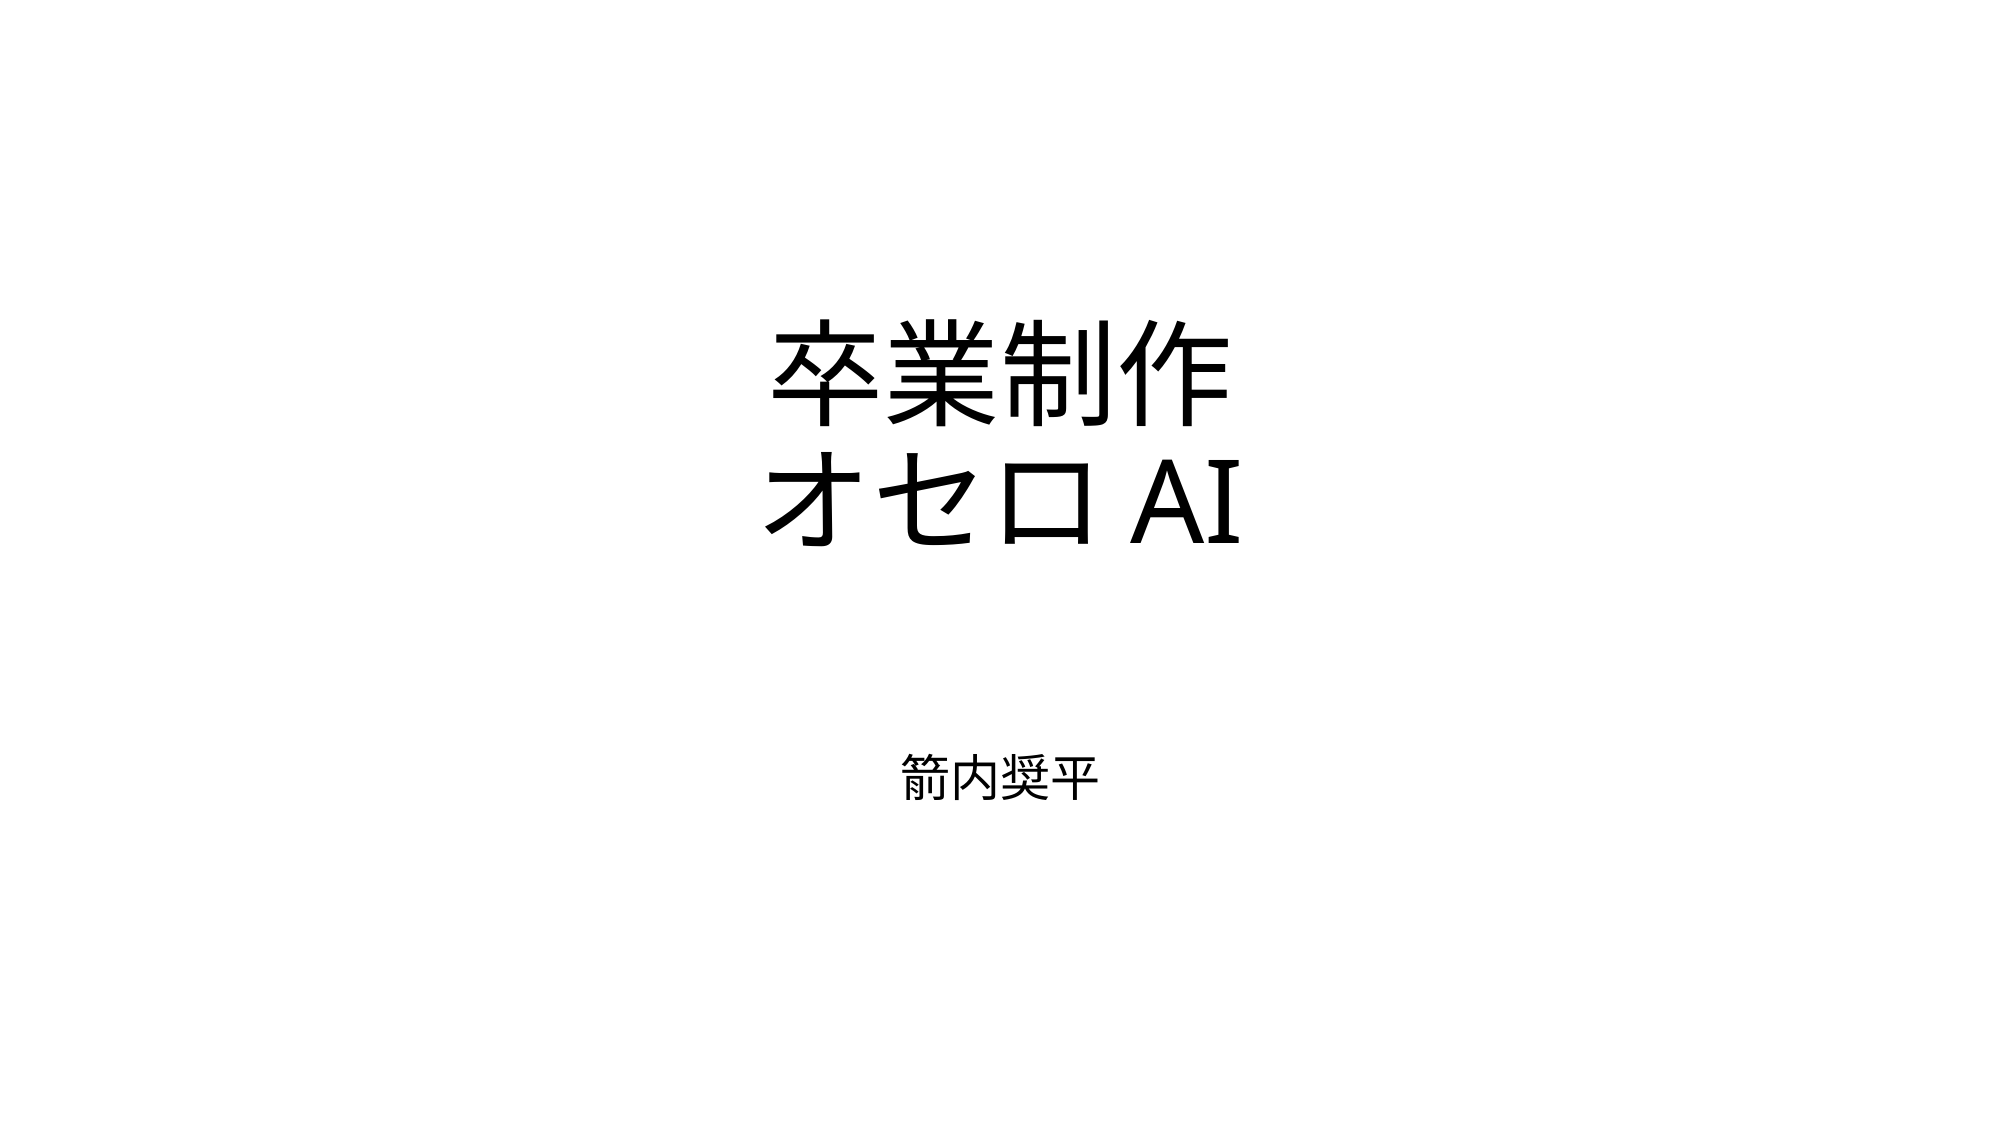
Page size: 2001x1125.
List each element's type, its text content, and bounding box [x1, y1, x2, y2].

title 卒業制作 オセロAI [249, 184, 1750, 576]
subtitle 箭内奨平 [249, 746, 1750, 1018]
